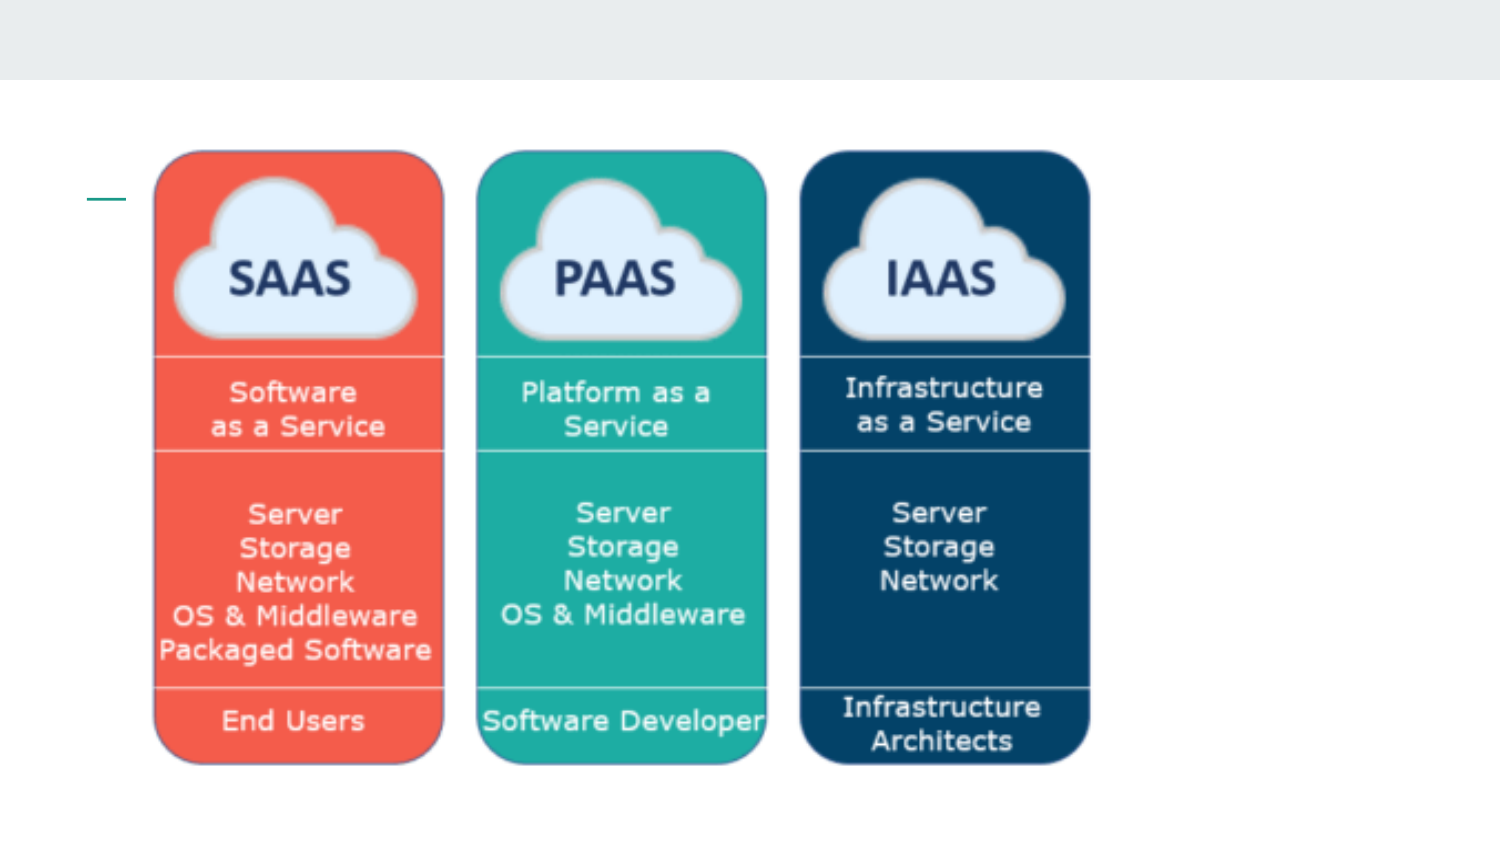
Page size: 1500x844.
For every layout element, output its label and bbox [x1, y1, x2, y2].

picture [126, 122, 1123, 779]
